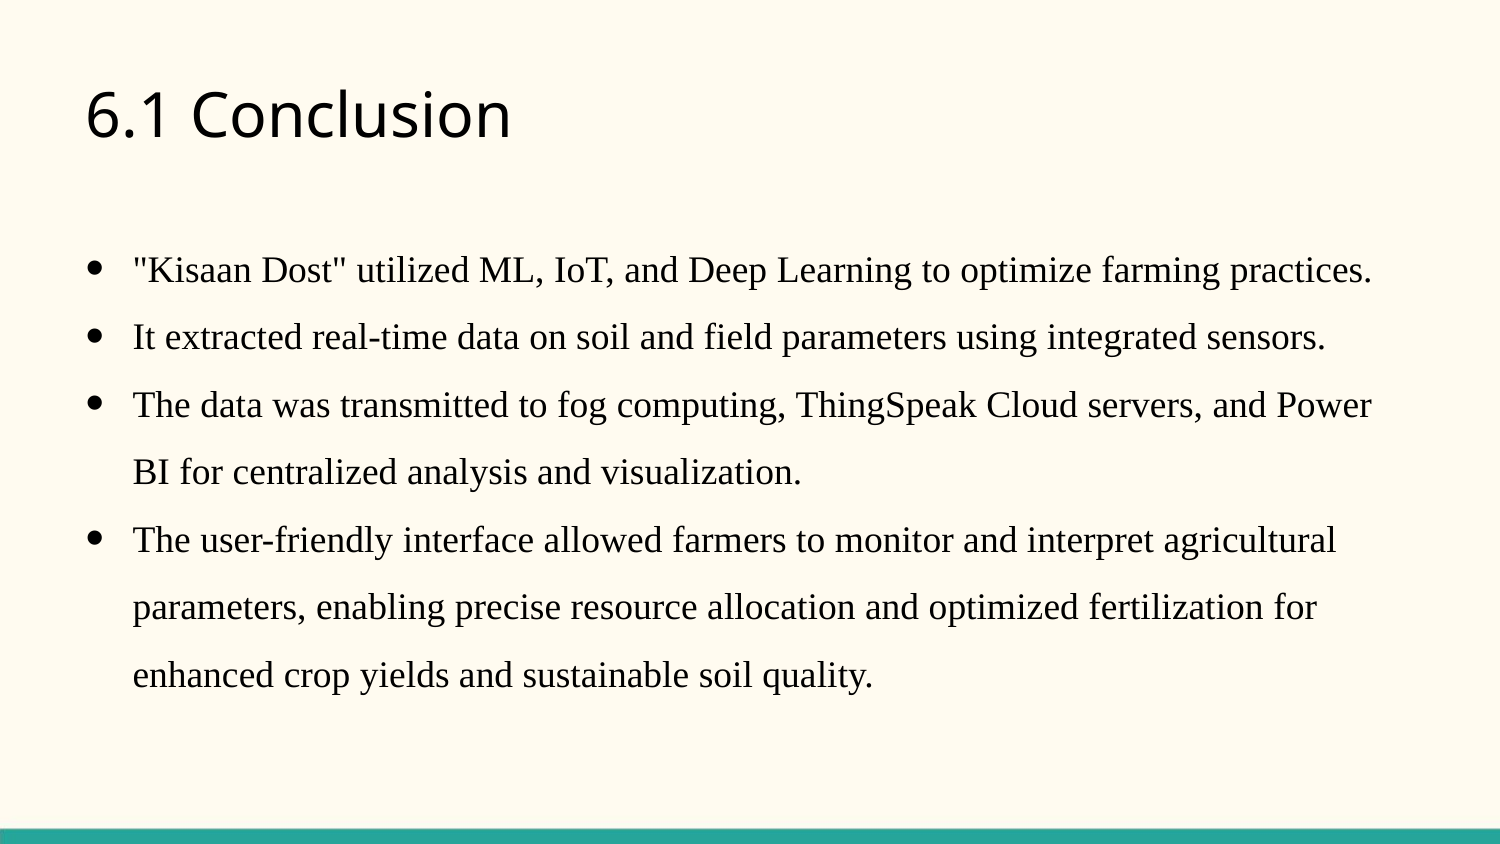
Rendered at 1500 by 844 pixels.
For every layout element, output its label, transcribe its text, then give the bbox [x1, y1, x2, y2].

text_box 6.1 Conclusion "Kisaan Dost" utilized ML, IoT, and Deep Learning to optimize farming practices. It extracted real-time data on soil and field parameters using integrated sensors. The data was transmitted to fog computing, ThingSpeak Cloud servers, and Power BI for centralized analysis and visualization. The user-friendly interface allowed farmers to monitor and interpret agricultural parameters, enabling precise resource allocation and optimized fertilization for enhanced crop yields and sustainable soil quality. [70, 67, 1430, 703]
text_box [0, 0, 1500, 844]
